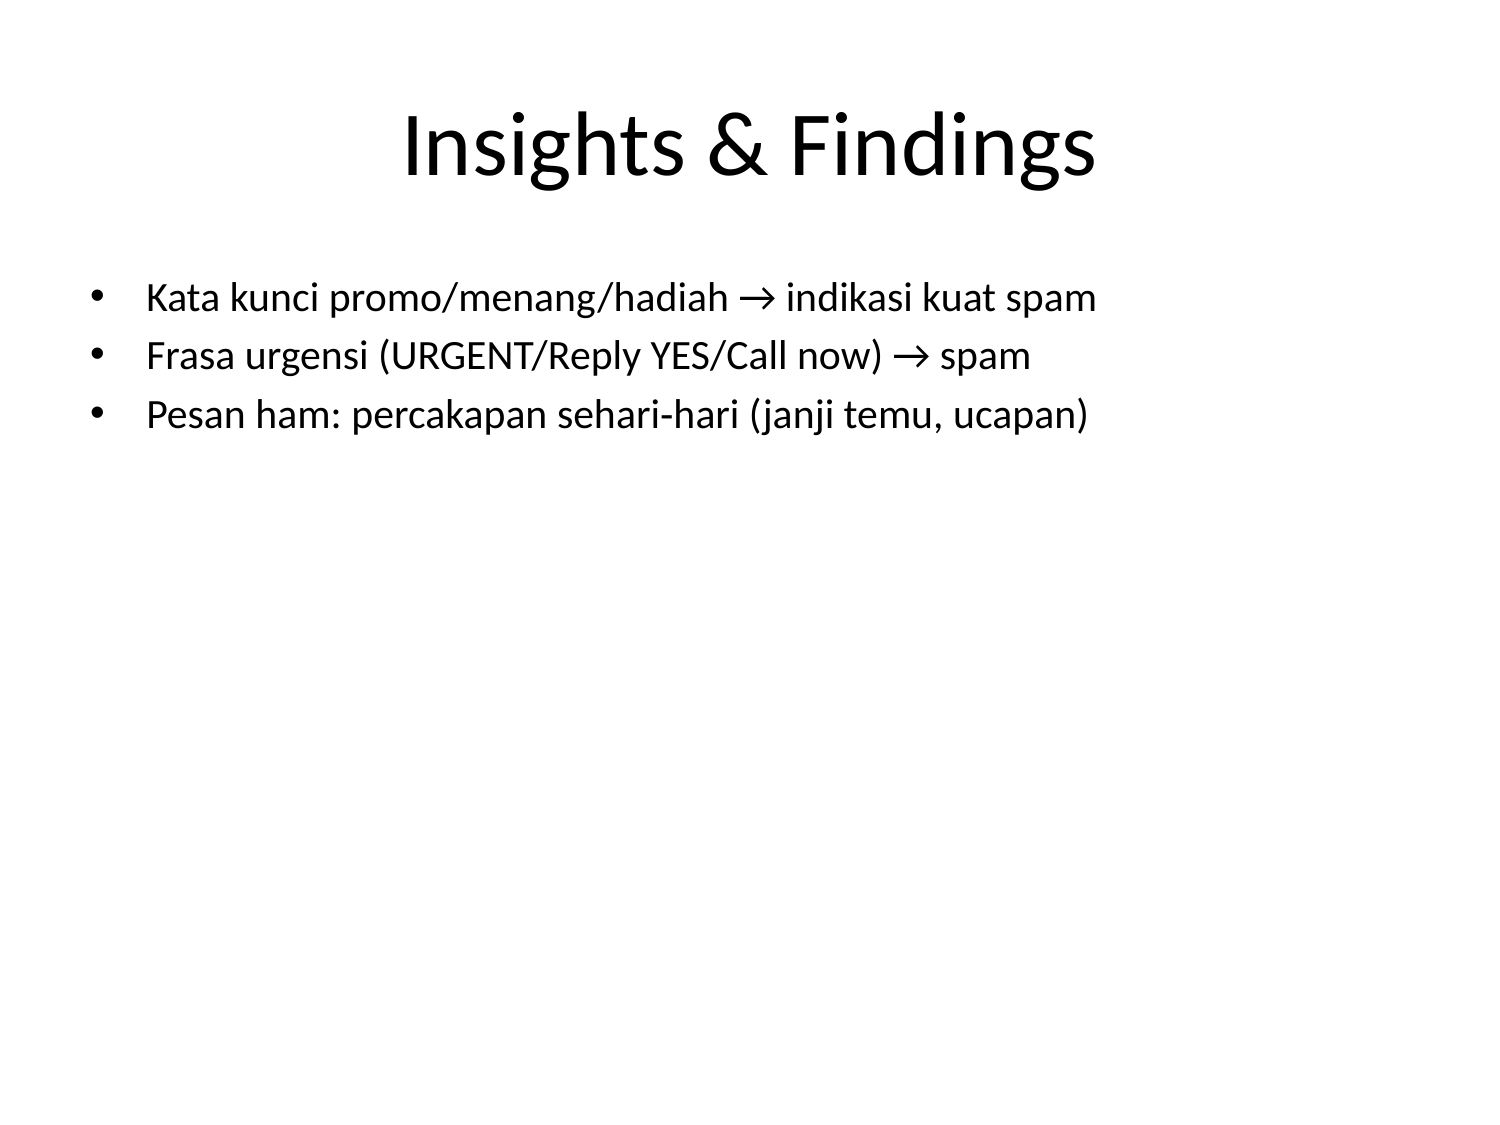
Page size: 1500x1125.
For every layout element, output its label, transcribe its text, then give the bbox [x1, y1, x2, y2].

list Kata kunci promo/menang/hadiah → indikasi kuat spam Frasa urgensi (URGENT/Reply YES/Call now) → spam Pesan ham: percakapan sehari‑hari (janji temu, ucapan) [75, 262, 1425, 1005]
title Insights & Findings [75, 45, 1425, 233]
